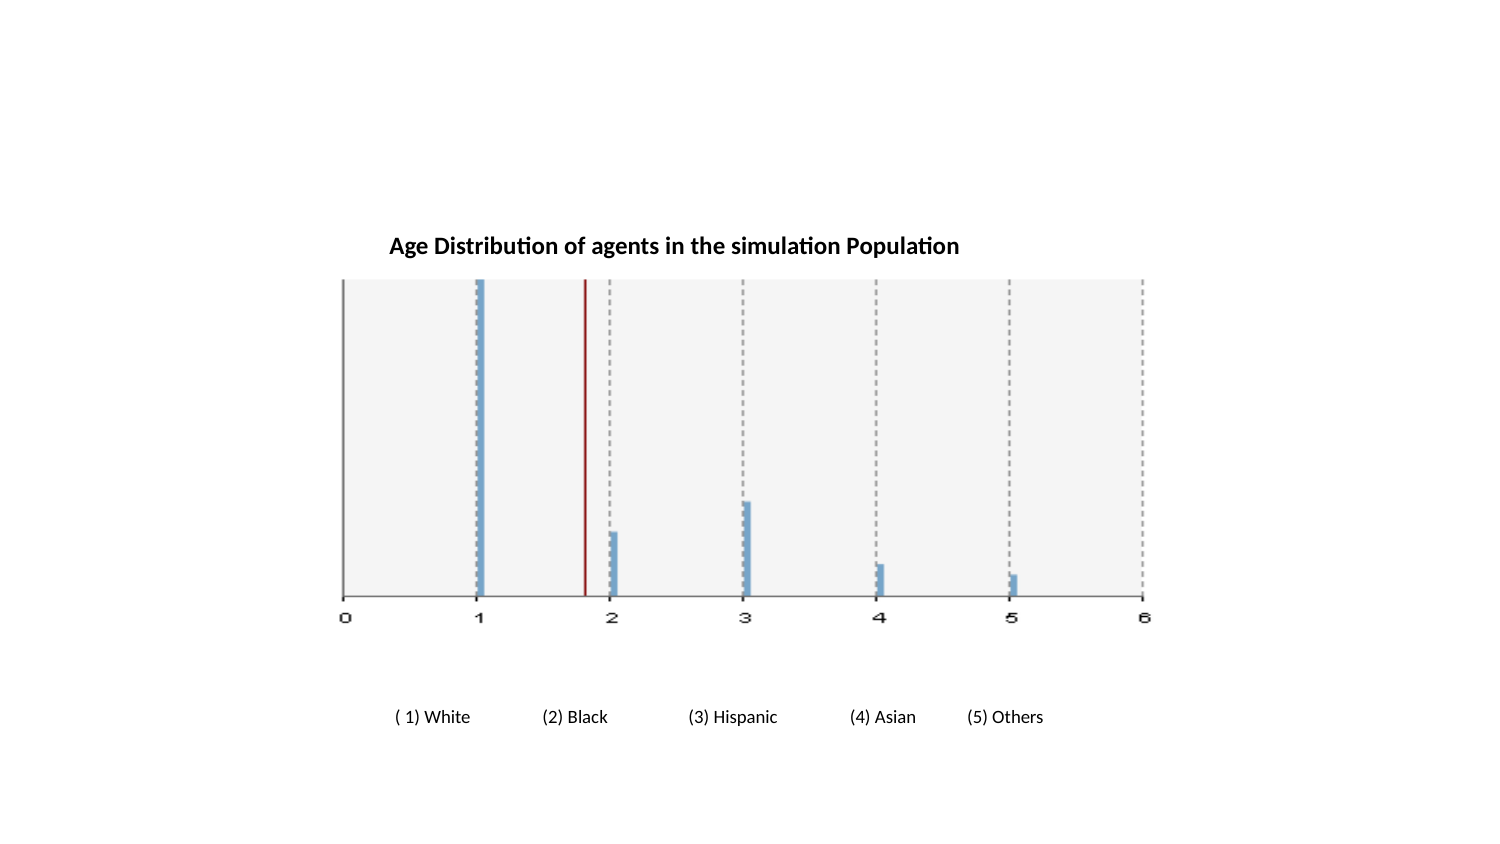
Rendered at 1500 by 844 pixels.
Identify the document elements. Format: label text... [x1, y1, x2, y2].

picture [325, 271, 1191, 639]
list ( 1) White (2) Black (3) Hispanic (4) Asian (5) Others [103, 257, 1397, 760]
title Age Distribution of agents in the simulation Population [378, 224, 1138, 257]
